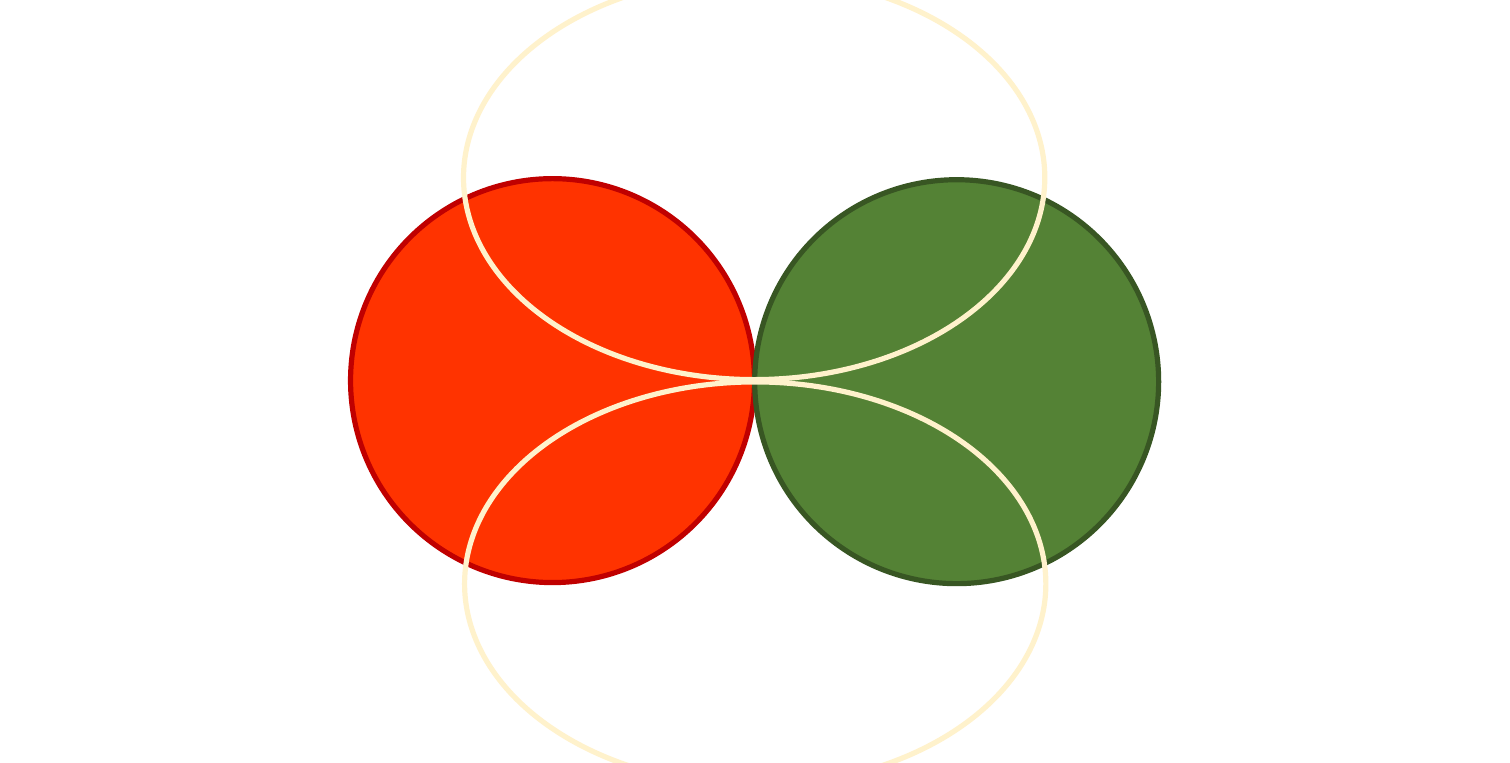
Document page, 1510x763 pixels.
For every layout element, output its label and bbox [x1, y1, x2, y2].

text_box [462, 0, 1046, 381]
text_box [349, 198, 731, 564]
text_box [463, 380, 1047, 763]
text_box [778, 198, 1160, 564]
